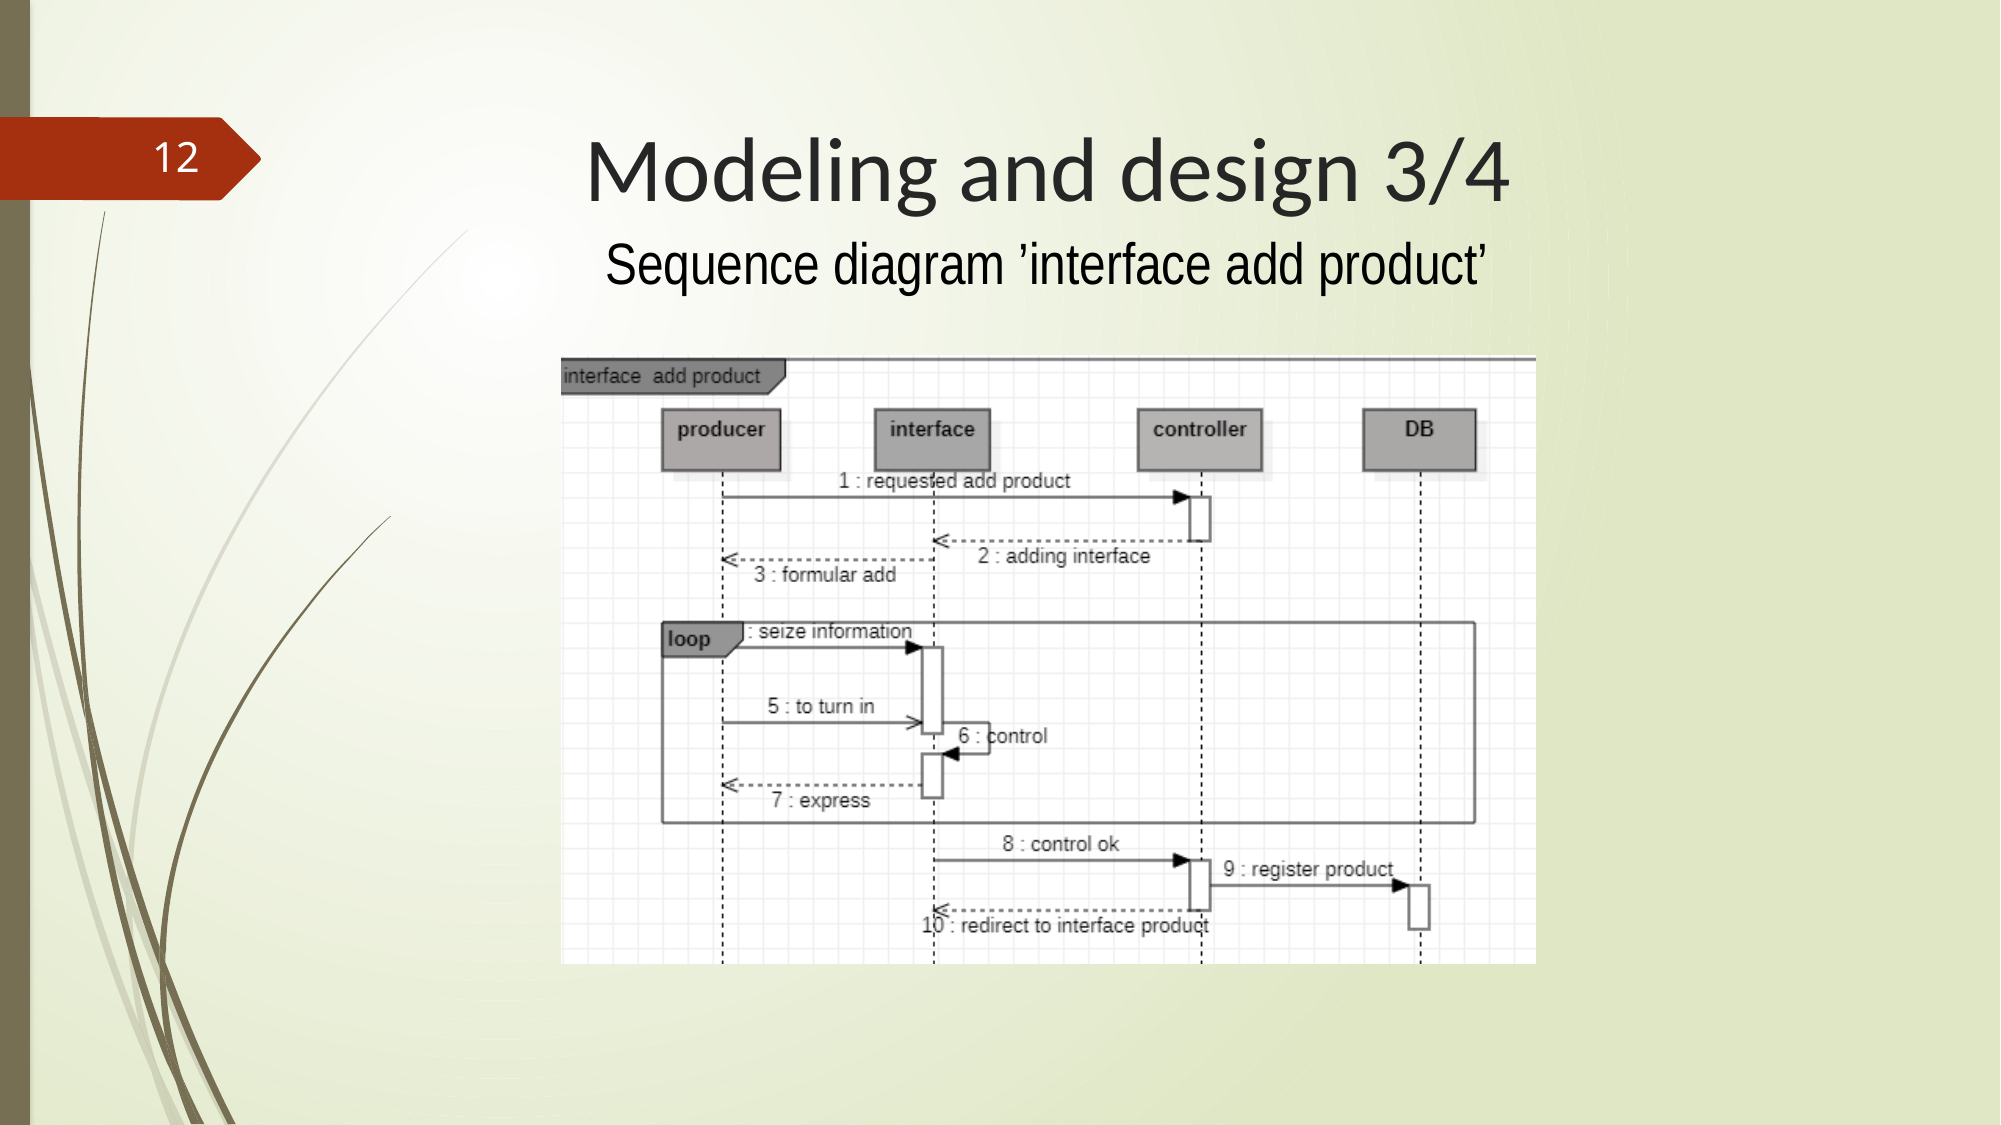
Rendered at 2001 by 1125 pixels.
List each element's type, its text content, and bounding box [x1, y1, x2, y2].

text_box Sequence diagram ’interface add product’ [590, 219, 1507, 304]
slide_number 12 [87, 129, 216, 190]
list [561, 355, 1536, 964]
title Modeling and design 3/4 [265, 102, 1831, 313]
